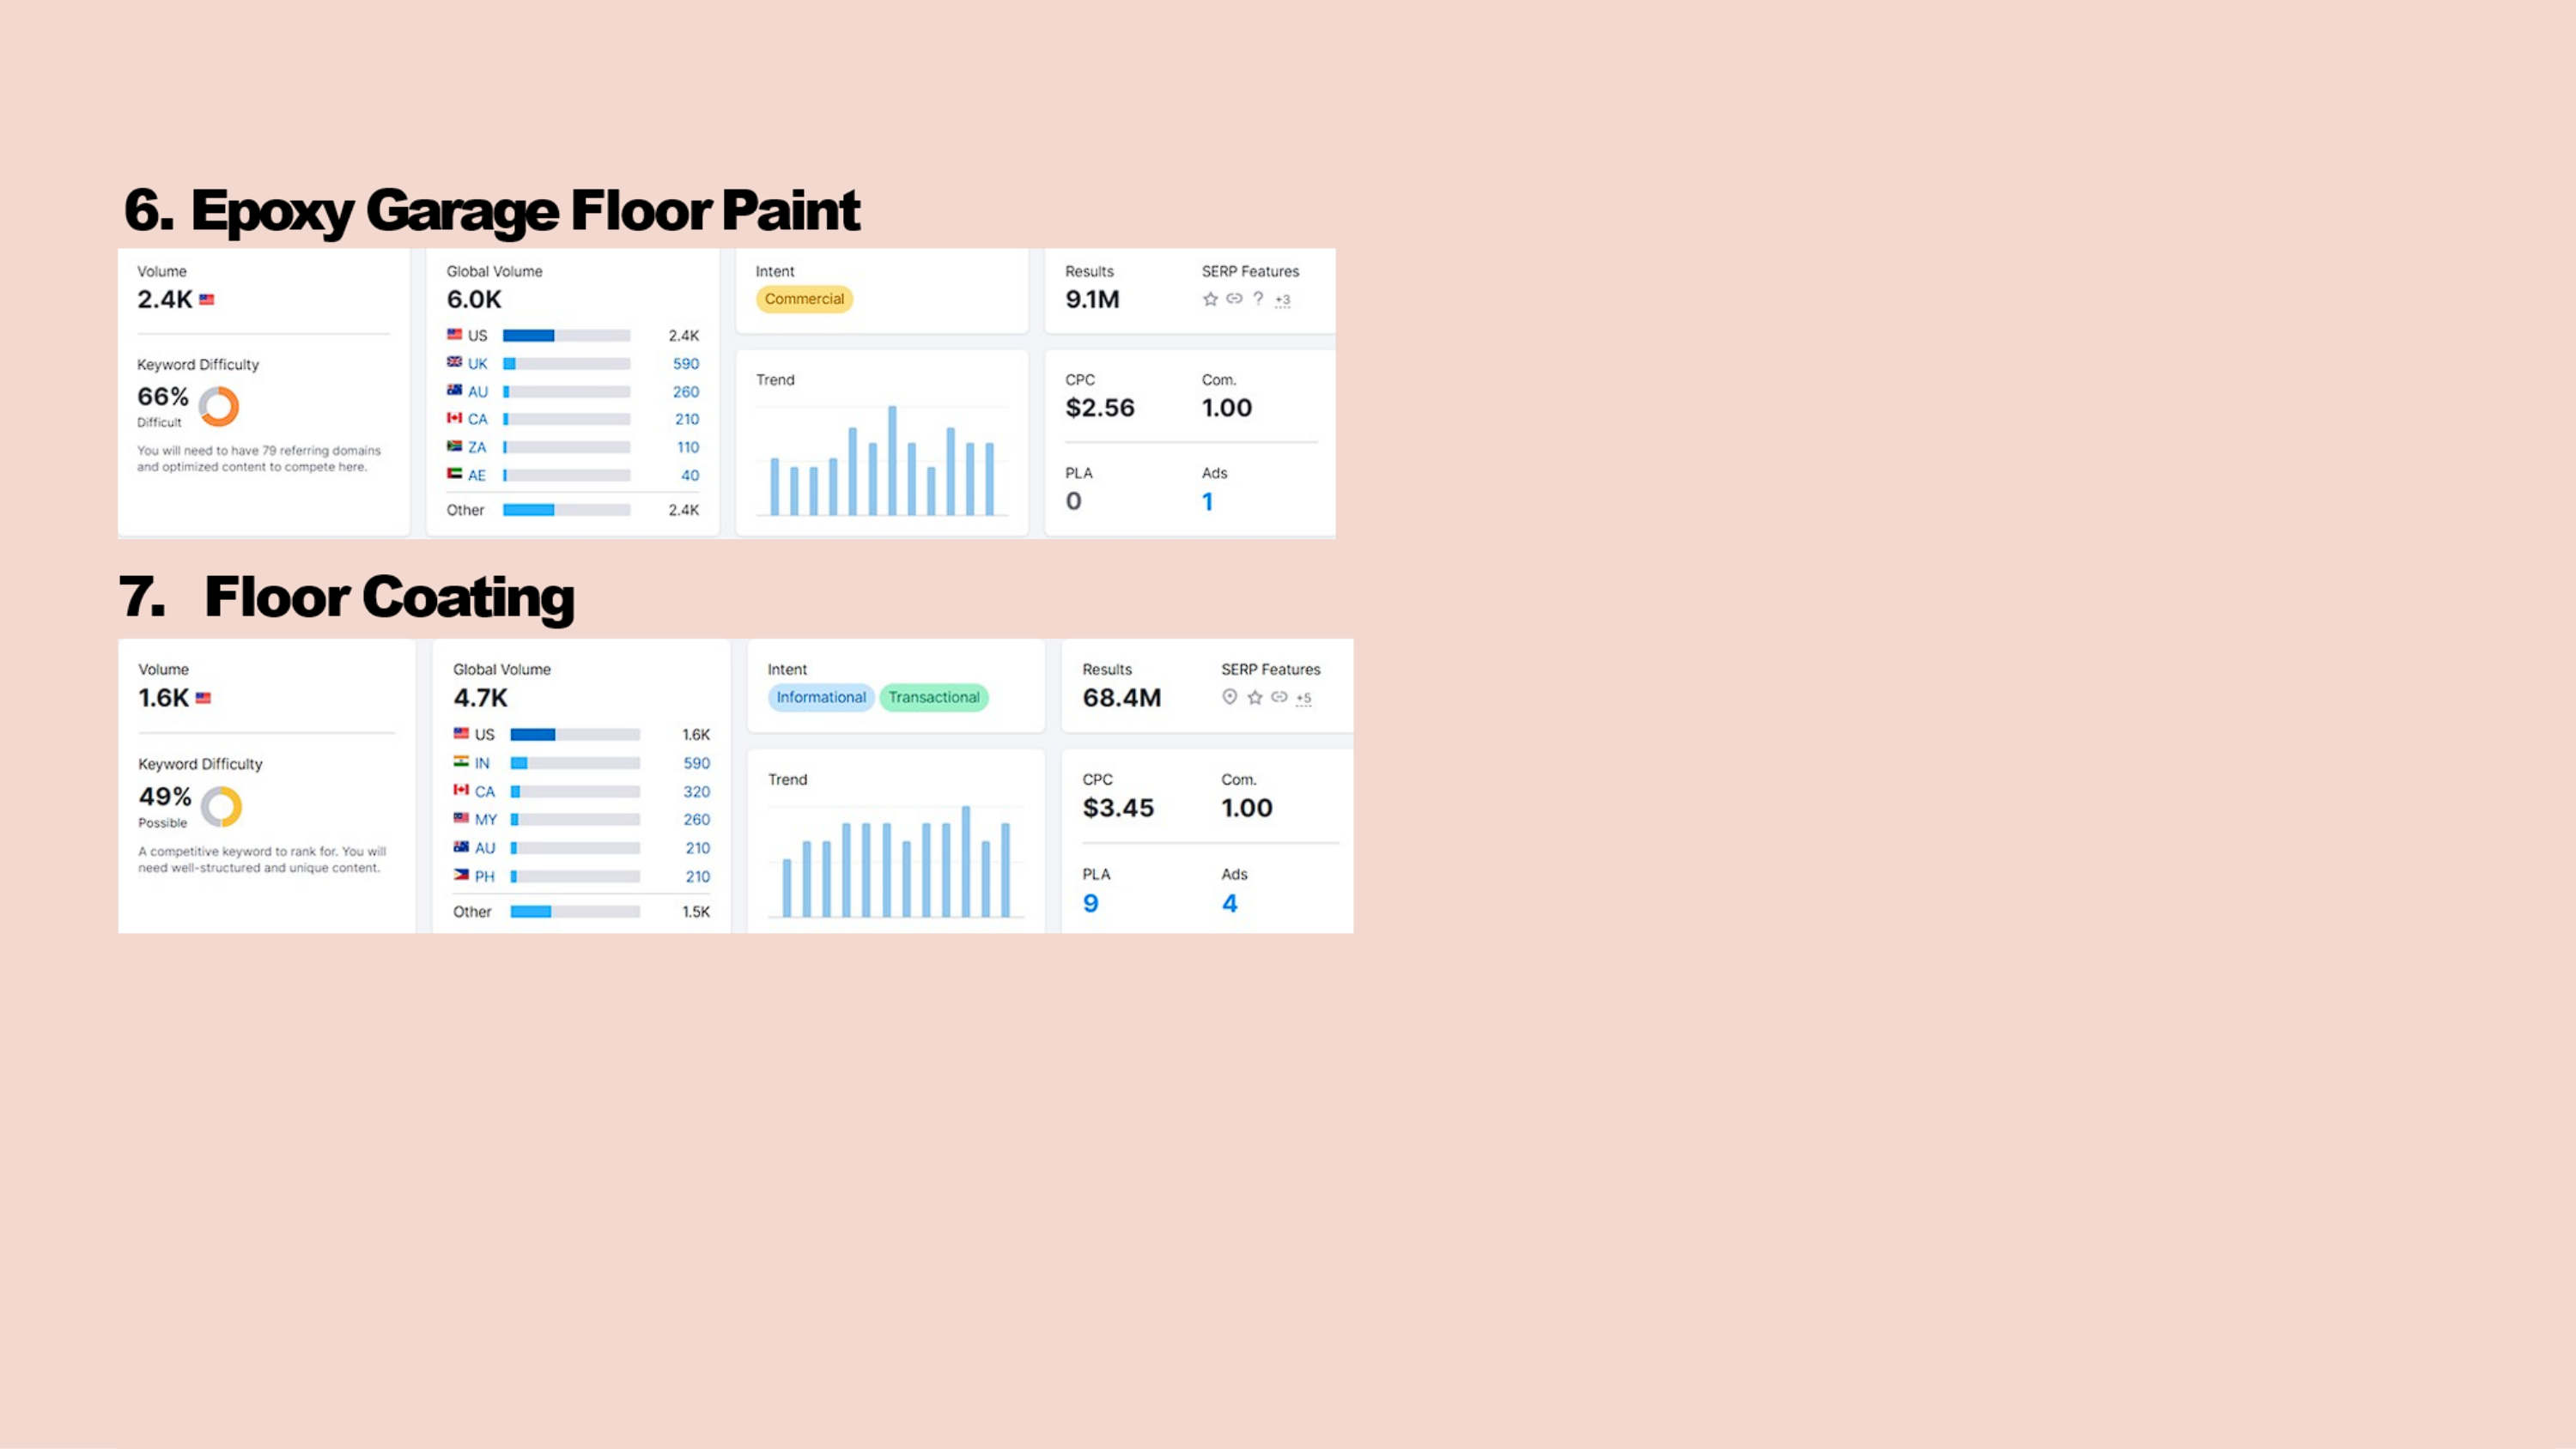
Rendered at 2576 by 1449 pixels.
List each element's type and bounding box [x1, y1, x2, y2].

picture [118, 187, 2555, 1449]
